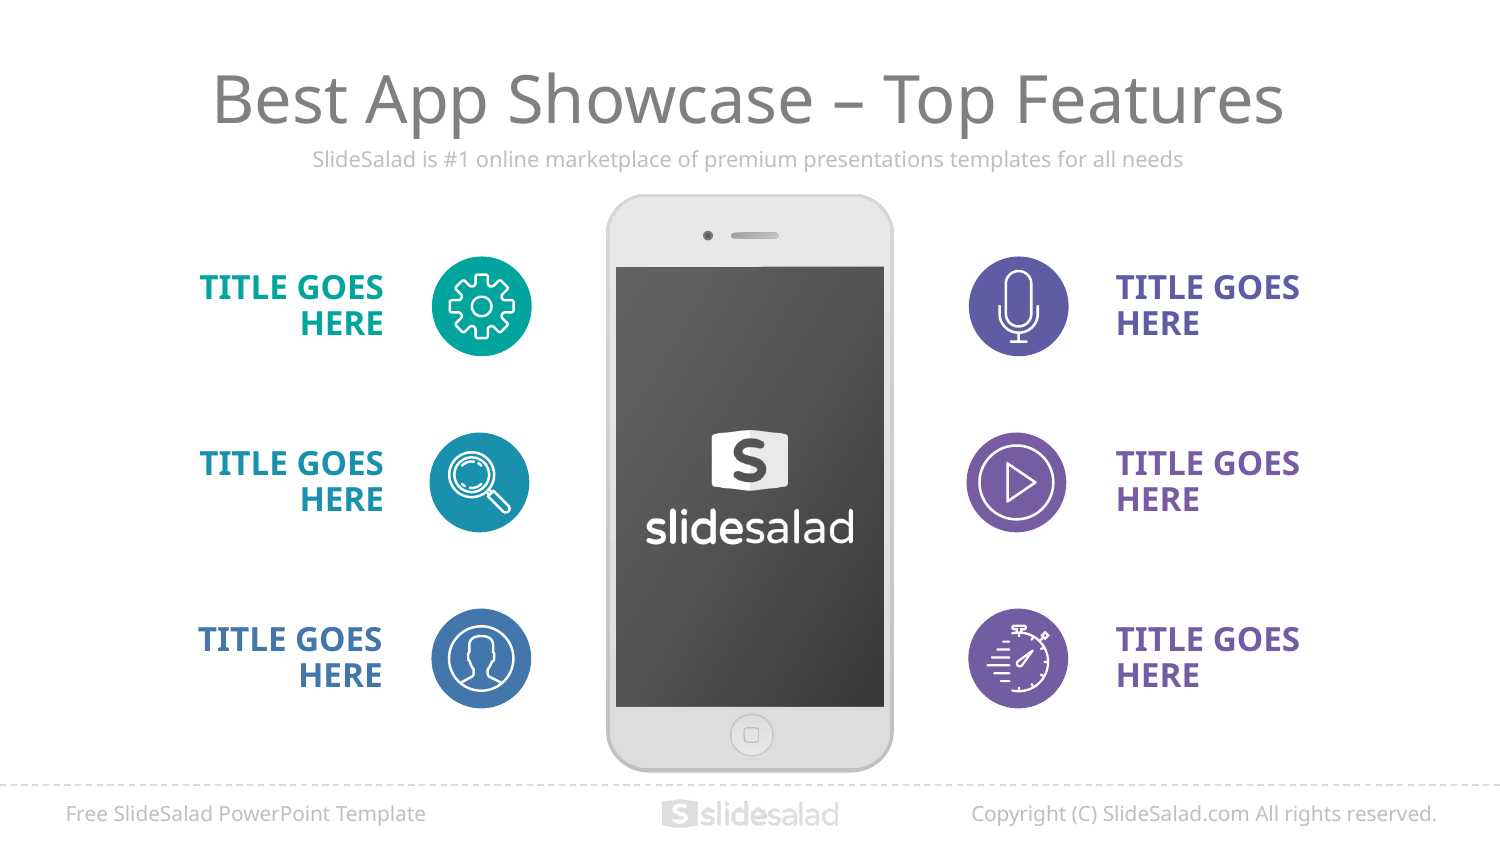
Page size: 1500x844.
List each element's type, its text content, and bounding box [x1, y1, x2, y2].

text_box [993, 529, 1040, 535]
text_box [983, 430, 1049, 442]
text_box [427, 430, 532, 535]
text_box [966, 606, 1071, 698]
text_box TITLE GOES HERE [1115, 270, 1320, 343]
picture [662, 799, 838, 830]
text_box [966, 254, 1071, 359]
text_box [447, 450, 511, 514]
text_box [429, 606, 534, 711]
text_box [1058, 451, 1069, 514]
text_box TITLE GOES HERE [180, 270, 385, 343]
text_box TITLE GOES HERE [180, 446, 385, 519]
text_box TITLE GOES HERE [1115, 446, 1320, 519]
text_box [986, 624, 1051, 693]
text_box [452, 348, 513, 359]
text_box [989, 702, 1047, 711]
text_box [977, 444, 1055, 521]
picture [615, 266, 885, 707]
text_box [429, 254, 534, 343]
title Best App Showcase – Top Features [62, 55, 1436, 138]
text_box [605, 193, 895, 773]
list SlideSalad is #1 online marketplace of premium presentations templates for all needs [62, 144, 1436, 174]
text_box TITLE GOES HERE [1115, 622, 1320, 695]
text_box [998, 269, 1040, 344]
text_box TITLE GOES HERE [178, 622, 383, 695]
text_box [964, 455, 972, 510]
text_box [447, 625, 515, 692]
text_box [448, 273, 516, 340]
